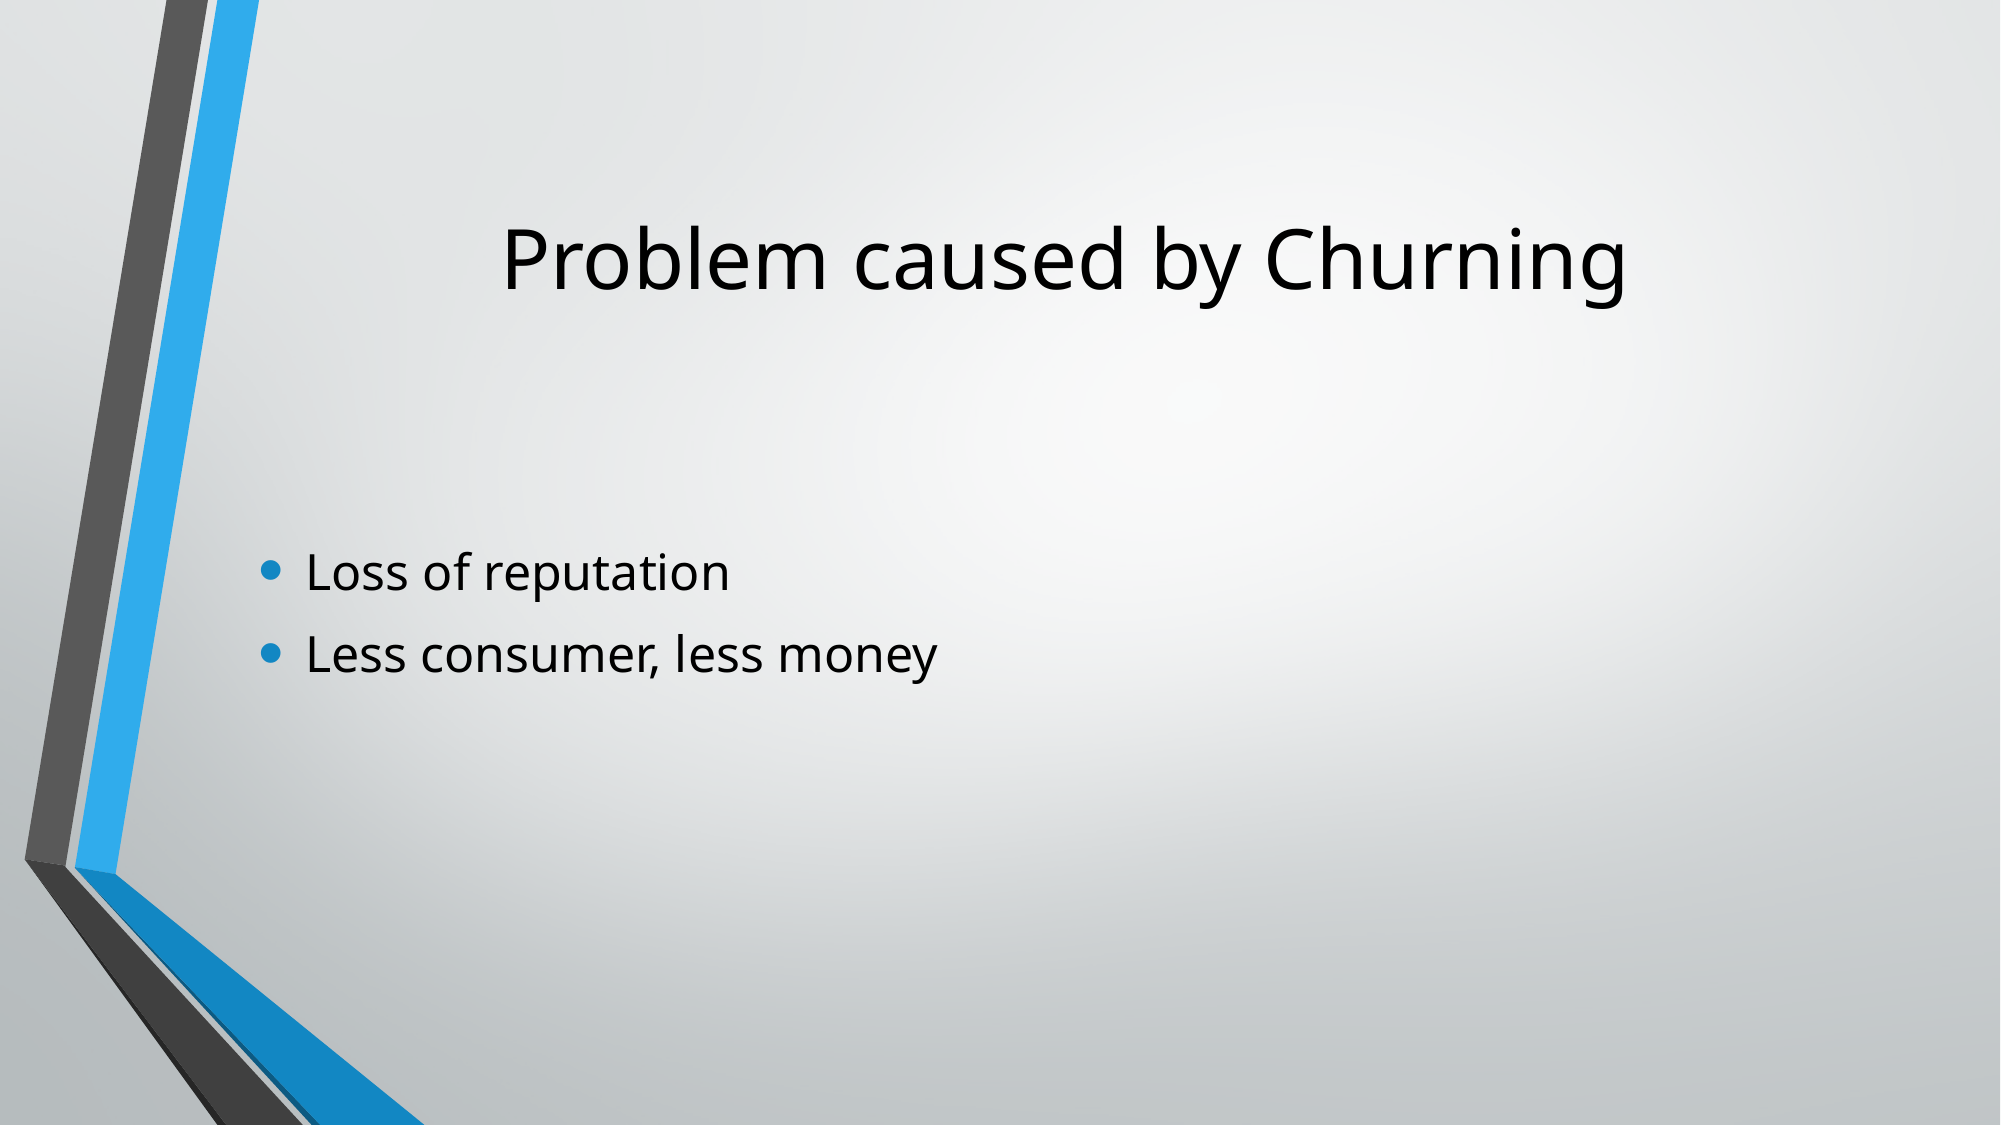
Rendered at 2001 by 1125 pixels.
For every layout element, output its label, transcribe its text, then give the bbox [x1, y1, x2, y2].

list Loss of reputation Less consumer, less money [243, 437, 1887, 950]
title Problem caused by Churning [243, 112, 1887, 400]
